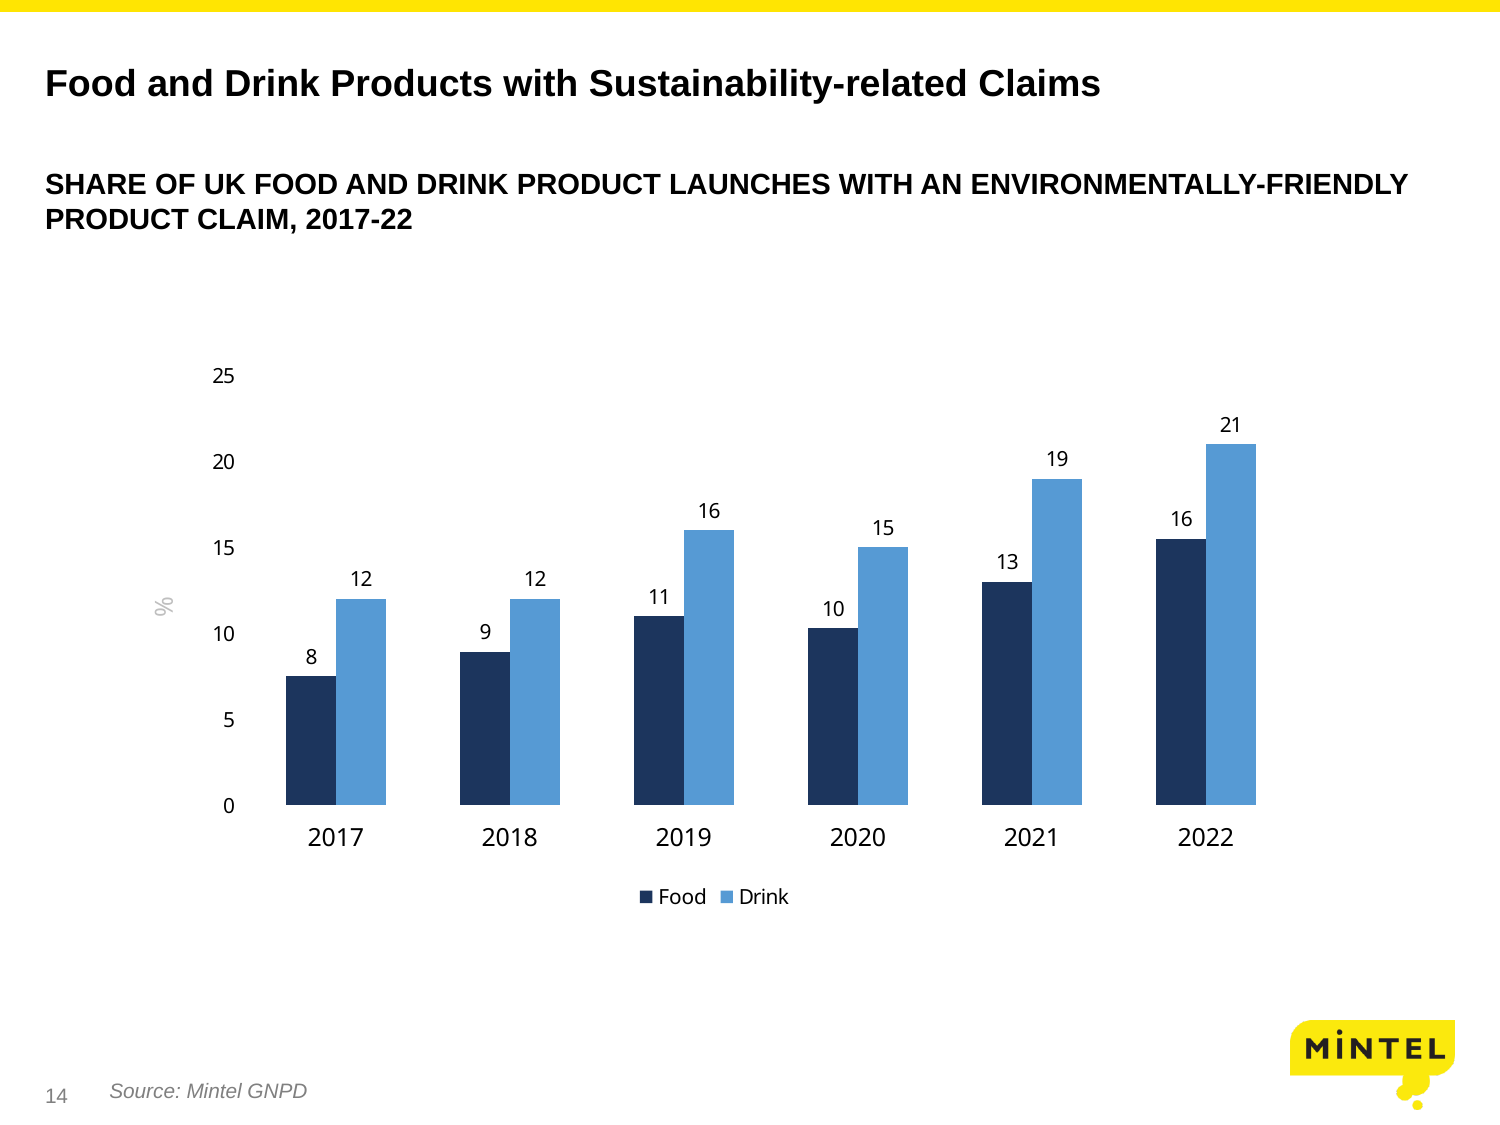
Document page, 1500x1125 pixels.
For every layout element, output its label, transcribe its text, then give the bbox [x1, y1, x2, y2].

picture [1290, 1020, 1455, 1110]
chart [111, 349, 1318, 918]
list Share of UK food and drink product launches with an environmentally-friendly product claim, 2017-22 [45, 165, 1433, 209]
list Source: Mintel GNPD [94, 1070, 1264, 1110]
title Food and Drink Products with Sustainability-related Claims [45, 59, 1456, 120]
